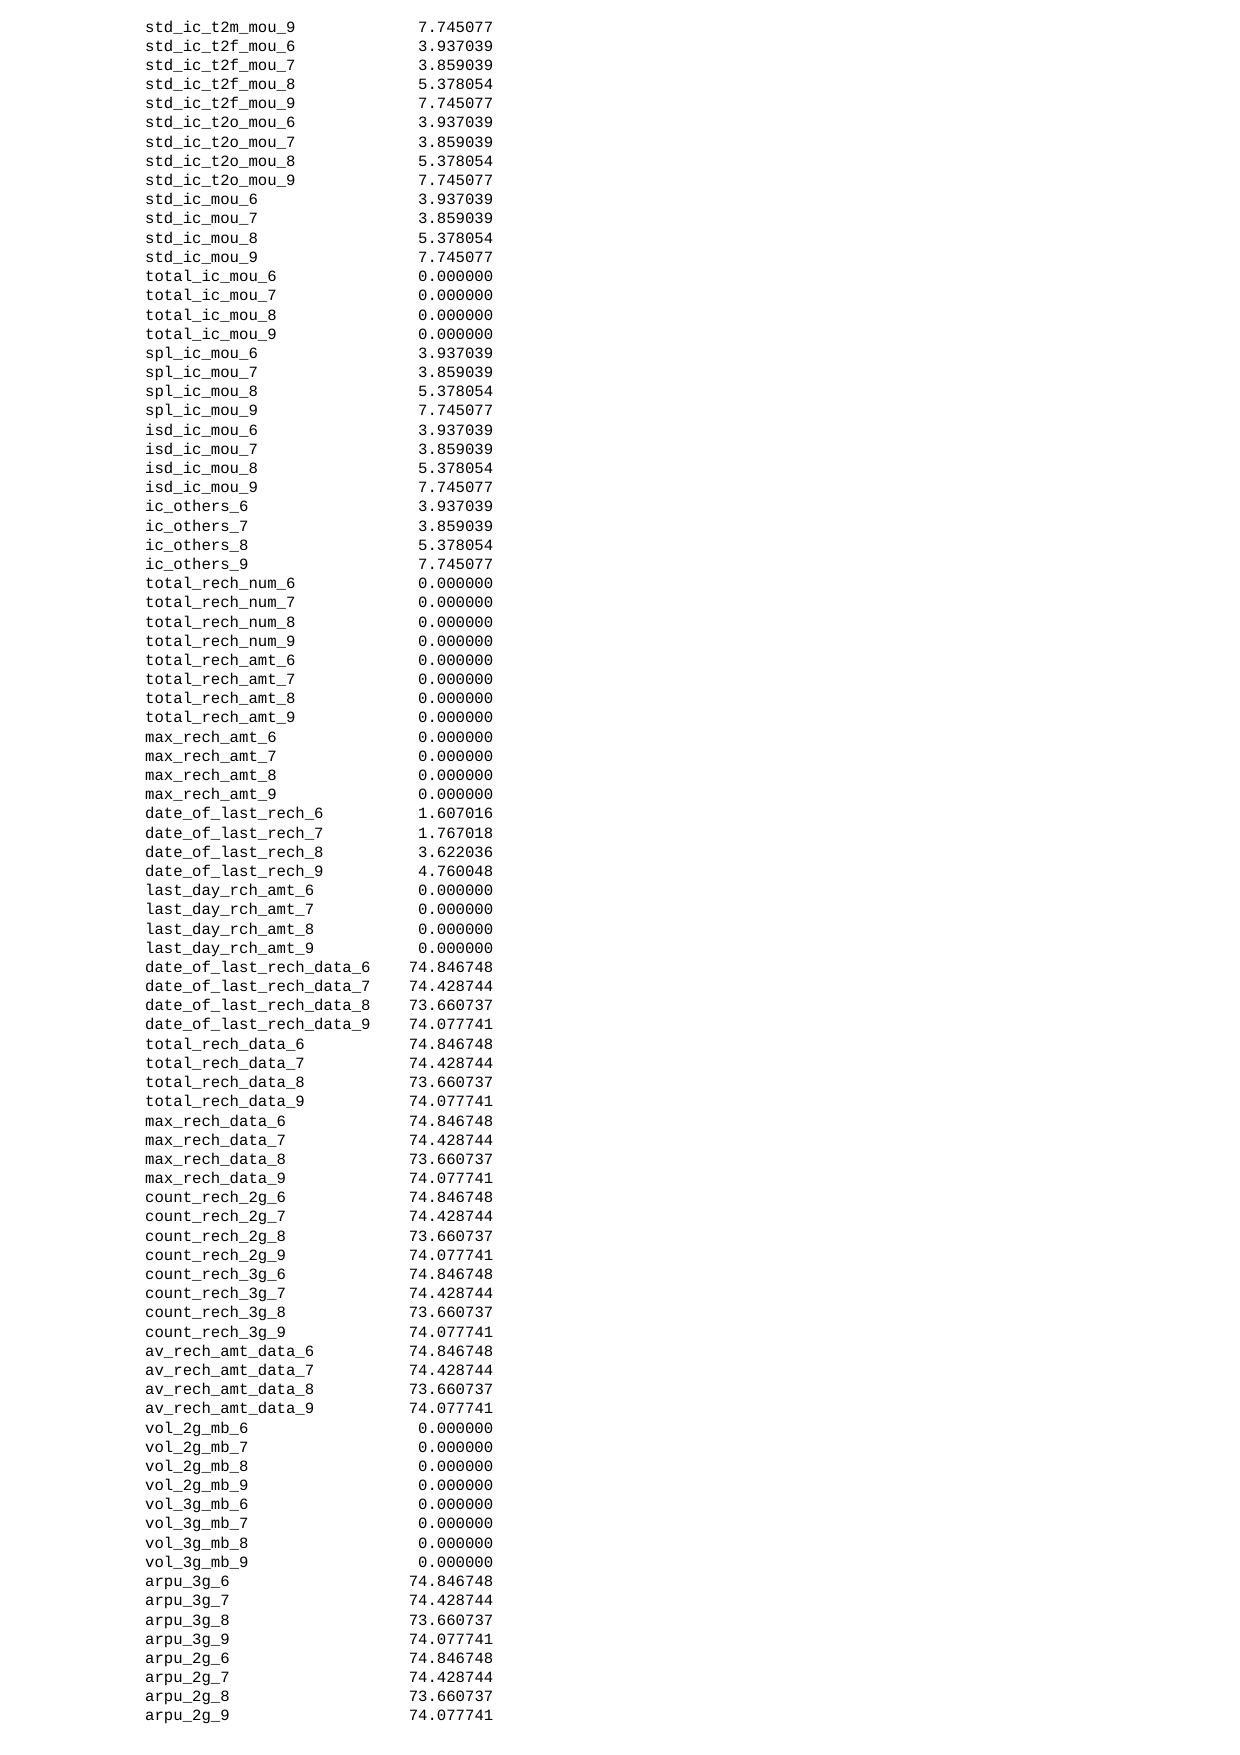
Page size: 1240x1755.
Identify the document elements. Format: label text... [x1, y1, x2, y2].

table_cell total_rech_amt_7 [140, 672, 389, 691]
table_cell std_ic_t2f_mou_6 [140, 40, 389, 58]
table_cell 74.846748 [389, 1651, 497, 1670]
table_cell count_rech_3g_9 [140, 1325, 389, 1344]
table_cell 74.428744 [389, 1210, 497, 1229]
table_cell 74.077741 [389, 1402, 497, 1421]
table_cell 0.000000 [389, 922, 497, 941]
table_cell 73.660737 [389, 1690, 497, 1709]
table_cell 3.859039 [389, 135, 497, 154]
table_cell count_rech_3g_7 [140, 1286, 389, 1306]
table_cell max_rech_data_8 [140, 1152, 389, 1171]
table_cell 7.745077 [389, 173, 497, 192]
table_cell date_of_last_rech_7 [140, 826, 389, 845]
table_cell 5.378054 [389, 154, 497, 173]
table_cell 4.760048 [389, 864, 497, 883]
table_cell 1.767018 [389, 826, 497, 845]
table_cell ic_others_7 [140, 519, 389, 538]
table_cell 74.077741 [389, 1171, 497, 1190]
table_cell arpu_2g_9 [140, 1709, 389, 1727]
table_cell last_day_rch_amt_9 [140, 941, 389, 960]
table_cell 74.846748 [389, 1114, 497, 1133]
table_cell 0.000000 [389, 672, 497, 691]
table_cell isd_ic_mou_8 [140, 461, 389, 480]
table_cell 0.000000 [389, 1555, 497, 1574]
table_cell isd_ic_mou_6 [140, 423, 389, 442]
table_cell 0.000000 [389, 941, 497, 960]
table_cell total_ic_mou_6 [140, 269, 389, 288]
table_header std_ic_t2m_mou_9 [140, 21, 389, 40]
table_cell 0.000000 [389, 308, 497, 327]
table_cell 0.000000 [389, 615, 497, 634]
table_cell 74.846748 [389, 1267, 497, 1286]
table_cell 3.859039 [389, 442, 497, 461]
table_cell arpu_2g_6 [140, 1651, 389, 1670]
table_cell vol_2g_mb_7 [140, 1440, 389, 1459]
table_cell total_ic_mou_9 [140, 327, 389, 346]
table_cell 74.428744 [389, 1670, 497, 1690]
table_cell total_rech_data_7 [140, 1056, 389, 1075]
table_cell total_rech_data_6 [140, 1037, 389, 1056]
table_cell total_ic_mou_8 [140, 308, 389, 327]
table_cell vol_2g_mb_8 [140, 1459, 389, 1478]
table_cell count_rech_3g_8 [140, 1306, 389, 1325]
table_cell av_rech_amt_data_9 [140, 1402, 389, 1421]
table_cell total_rech_amt_8 [140, 691, 389, 711]
table_cell std_ic_t2f_mou_9 [140, 96, 389, 116]
table_cell 5.378054 [389, 538, 497, 557]
table_cell total_rech_num_8 [140, 615, 389, 634]
table_cell date_of_last_rech_data_6 [140, 960, 389, 979]
table_cell 0.000000 [389, 1421, 497, 1440]
table_cell 74.428744 [389, 979, 497, 999]
table_cell 0.000000 [389, 903, 497, 922]
table_cell 7.745077 [389, 250, 497, 269]
table_cell 73.660737 [389, 1229, 497, 1248]
table_cell 3.937039 [389, 116, 497, 135]
table_cell std_ic_t2o_mou_7 [140, 135, 389, 154]
table_cell 3.937039 [389, 500, 497, 519]
table_cell 0.000000 [389, 1440, 497, 1459]
table_cell 3.859039 [389, 58, 497, 77]
table_cell spl_ic_mou_6 [140, 346, 389, 365]
table_cell vol_3g_mb_8 [140, 1536, 389, 1555]
table_cell arpu_2g_7 [140, 1670, 389, 1690]
table_cell 0.000000 [389, 787, 497, 807]
table_cell 73.660737 [389, 1613, 497, 1632]
table_cell 3.859039 [389, 212, 497, 231]
table_cell count_rech_2g_6 [140, 1190, 389, 1210]
table_cell 0.000000 [389, 768, 497, 787]
table_cell 0.000000 [389, 883, 497, 903]
table_cell arpu_3g_6 [140, 1574, 389, 1594]
table_cell 74.846748 [389, 1190, 497, 1210]
table_cell spl_ic_mou_8 [140, 384, 389, 404]
table_cell 0.000000 [389, 691, 497, 711]
table_cell 7.745077 [389, 557, 497, 576]
table_cell max_rech_amt_7 [140, 749, 389, 768]
table_cell 74.428744 [389, 1286, 497, 1306]
table_cell vol_3g_mb_9 [140, 1555, 389, 1574]
table_cell 73.660737 [389, 1152, 497, 1171]
table_cell 5.378054 [389, 77, 497, 96]
table_cell 0.000000 [389, 749, 497, 768]
table_cell 0.000000 [389, 596, 497, 615]
table_cell last_day_rch_amt_6 [140, 883, 389, 903]
table_cell 3.937039 [389, 192, 497, 212]
table_cell ic_others_8 [140, 538, 389, 557]
table_cell av_rech_amt_data_8 [140, 1382, 389, 1402]
table_cell arpu_2g_8 [140, 1690, 389, 1709]
table_cell 0.000000 [389, 327, 497, 346]
table_cell 3.859039 [389, 519, 497, 538]
table_cell 74.077741 [389, 1709, 497, 1727]
table_cell date_of_last_rech_8 [140, 845, 389, 864]
table_cell 74.846748 [389, 1037, 497, 1056]
table_cell last_day_rch_amt_7 [140, 903, 389, 922]
table_cell vol_3g_mb_7 [140, 1517, 389, 1536]
table_cell 0.000000 [389, 269, 497, 288]
table_cell total_ic_mou_7 [140, 288, 389, 308]
table_cell std_ic_mou_7 [140, 212, 389, 231]
table_cell 0.000000 [389, 653, 497, 672]
table_cell isd_ic_mou_9 [140, 480, 389, 500]
table_cell std_ic_t2o_mou_6 [140, 116, 389, 135]
table_cell max_rech_data_6 [140, 1114, 389, 1133]
table_cell total_rech_num_6 [140, 576, 389, 596]
table_cell 74.846748 [389, 1574, 497, 1594]
table_cell 0.000000 [389, 1459, 497, 1478]
table_cell spl_ic_mou_7 [140, 365, 389, 384]
table_cell max_rech_data_7 [140, 1133, 389, 1152]
table_cell date_of_last_rech_6 [140, 807, 389, 826]
table_cell arpu_3g_7 [140, 1594, 389, 1613]
table_cell 5.378054 [389, 461, 497, 480]
table_cell total_rech_num_9 [140, 634, 389, 653]
table_cell 74.428744 [389, 1056, 497, 1075]
table_cell 74.077741 [389, 1632, 497, 1651]
table_cell 73.660737 [389, 1306, 497, 1325]
table_cell ic_others_9 [140, 557, 389, 576]
table_cell std_ic_mou_9 [140, 250, 389, 269]
table_cell total_rech_num_7 [140, 596, 389, 615]
table_cell 3.622036 [389, 845, 497, 864]
table_cell 7.745077 [389, 480, 497, 500]
table_cell max_rech_amt_8 [140, 768, 389, 787]
table_cell count_rech_2g_8 [140, 1229, 389, 1248]
table_cell count_rech_2g_7 [140, 1210, 389, 1229]
table_cell ic_others_6 [140, 500, 389, 519]
table_cell 74.846748 [389, 960, 497, 979]
table_cell spl_ic_mou_9 [140, 404, 389, 423]
table_cell 3.937039 [389, 423, 497, 442]
table_cell max_rech_amt_6 [140, 730, 389, 749]
table_cell std_ic_t2f_mou_8 [140, 77, 389, 96]
table_cell date_of_last_rech_data_7 [140, 979, 389, 999]
table_cell std_ic_t2f_mou_7 [140, 58, 389, 77]
table_cell 74.846748 [389, 1344, 497, 1363]
table_cell 5.378054 [389, 384, 497, 404]
table_cell 3.859039 [389, 365, 497, 384]
table_cell std_ic_mou_8 [140, 231, 389, 250]
table_header 7.745077 [389, 21, 497, 40]
table_cell 74.077741 [389, 1325, 497, 1344]
table_cell 0.000000 [389, 1478, 497, 1498]
table_cell 74.077741 [389, 1095, 497, 1114]
table_cell 74.428744 [389, 1594, 497, 1613]
table_cell 73.660737 [389, 1382, 497, 1402]
table_cell vol_2g_mb_9 [140, 1478, 389, 1498]
table_cell std_ic_t2o_mou_9 [140, 173, 389, 192]
table_cell total_rech_data_8 [140, 1075, 389, 1095]
table_cell 5.378054 [389, 231, 497, 250]
table_cell max_rech_data_9 [140, 1171, 389, 1190]
table_cell date_of_last_rech_data_9 [140, 1018, 389, 1037]
table_cell 0.000000 [389, 1498, 497, 1517]
table_cell 3.937039 [389, 40, 497, 58]
table_cell av_rech_amt_data_7 [140, 1363, 389, 1382]
table_cell 73.660737 [389, 1075, 497, 1095]
table_cell 0.000000 [389, 711, 497, 730]
table_cell std_ic_t2o_mou_8 [140, 154, 389, 173]
table_cell total_rech_amt_6 [140, 653, 389, 672]
table_cell 7.745077 [389, 404, 497, 423]
table_cell av_rech_amt_data_6 [140, 1344, 389, 1363]
table_cell 73.660737 [389, 999, 497, 1018]
table_cell 3.937039 [389, 346, 497, 365]
table_cell 74.077741 [389, 1018, 497, 1037]
table_cell 0.000000 [389, 634, 497, 653]
table_cell 74.428744 [389, 1133, 497, 1152]
table_cell count_rech_2g_9 [140, 1248, 389, 1267]
table_cell 0.000000 [389, 576, 497, 596]
table_cell vol_2g_mb_6 [140, 1421, 389, 1440]
table_cell isd_ic_mou_7 [140, 442, 389, 461]
table_cell std_ic_mou_6 [140, 192, 389, 212]
table_cell 74.428744 [389, 1363, 497, 1382]
table_cell 7.745077 [389, 96, 497, 116]
table_cell 0.000000 [389, 1517, 497, 1536]
table_cell arpu_3g_9 [140, 1632, 389, 1651]
table_cell vol_3g_mb_6 [140, 1498, 389, 1517]
table_cell total_rech_amt_9 [140, 711, 389, 730]
table_cell max_rech_amt_9 [140, 787, 389, 807]
table_cell 0.000000 [389, 288, 497, 308]
table_cell 74.077741 [389, 1248, 497, 1267]
table_cell count_rech_3g_6 [140, 1267, 389, 1286]
table_cell 1.607016 [389, 807, 497, 826]
table_cell date_of_last_rech_9 [140, 864, 389, 883]
table_cell date_of_last_rech_data_8 [140, 999, 389, 1018]
table_cell arpu_3g_8 [140, 1613, 389, 1632]
table_cell 0.000000 [389, 1536, 497, 1555]
table_cell total_rech_data_9 [140, 1095, 389, 1114]
table_cell last_day_rch_amt_8 [140, 922, 389, 941]
table_cell 0.000000 [389, 730, 497, 749]
